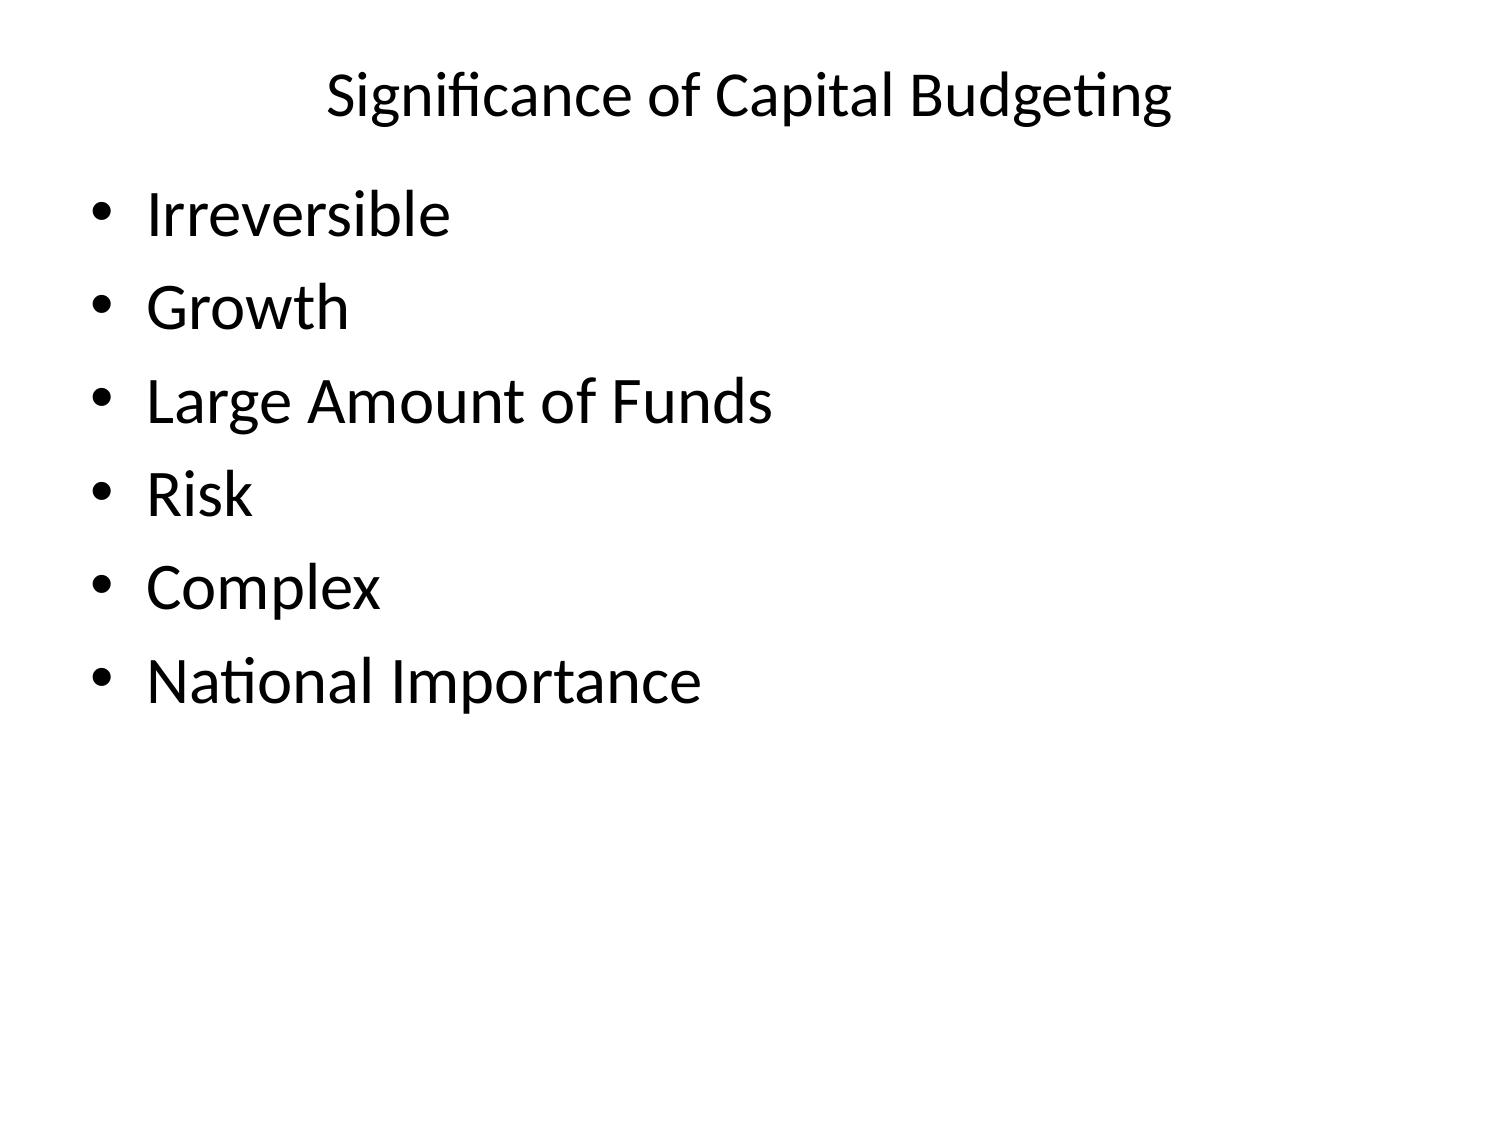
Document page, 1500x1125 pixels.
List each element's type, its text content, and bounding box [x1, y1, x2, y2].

list Irreversible Growth Large Amount of Funds Risk Complex National Importance [75, 162, 1425, 1005]
title Significance of Capital Budgeting [75, 45, 1425, 138]
